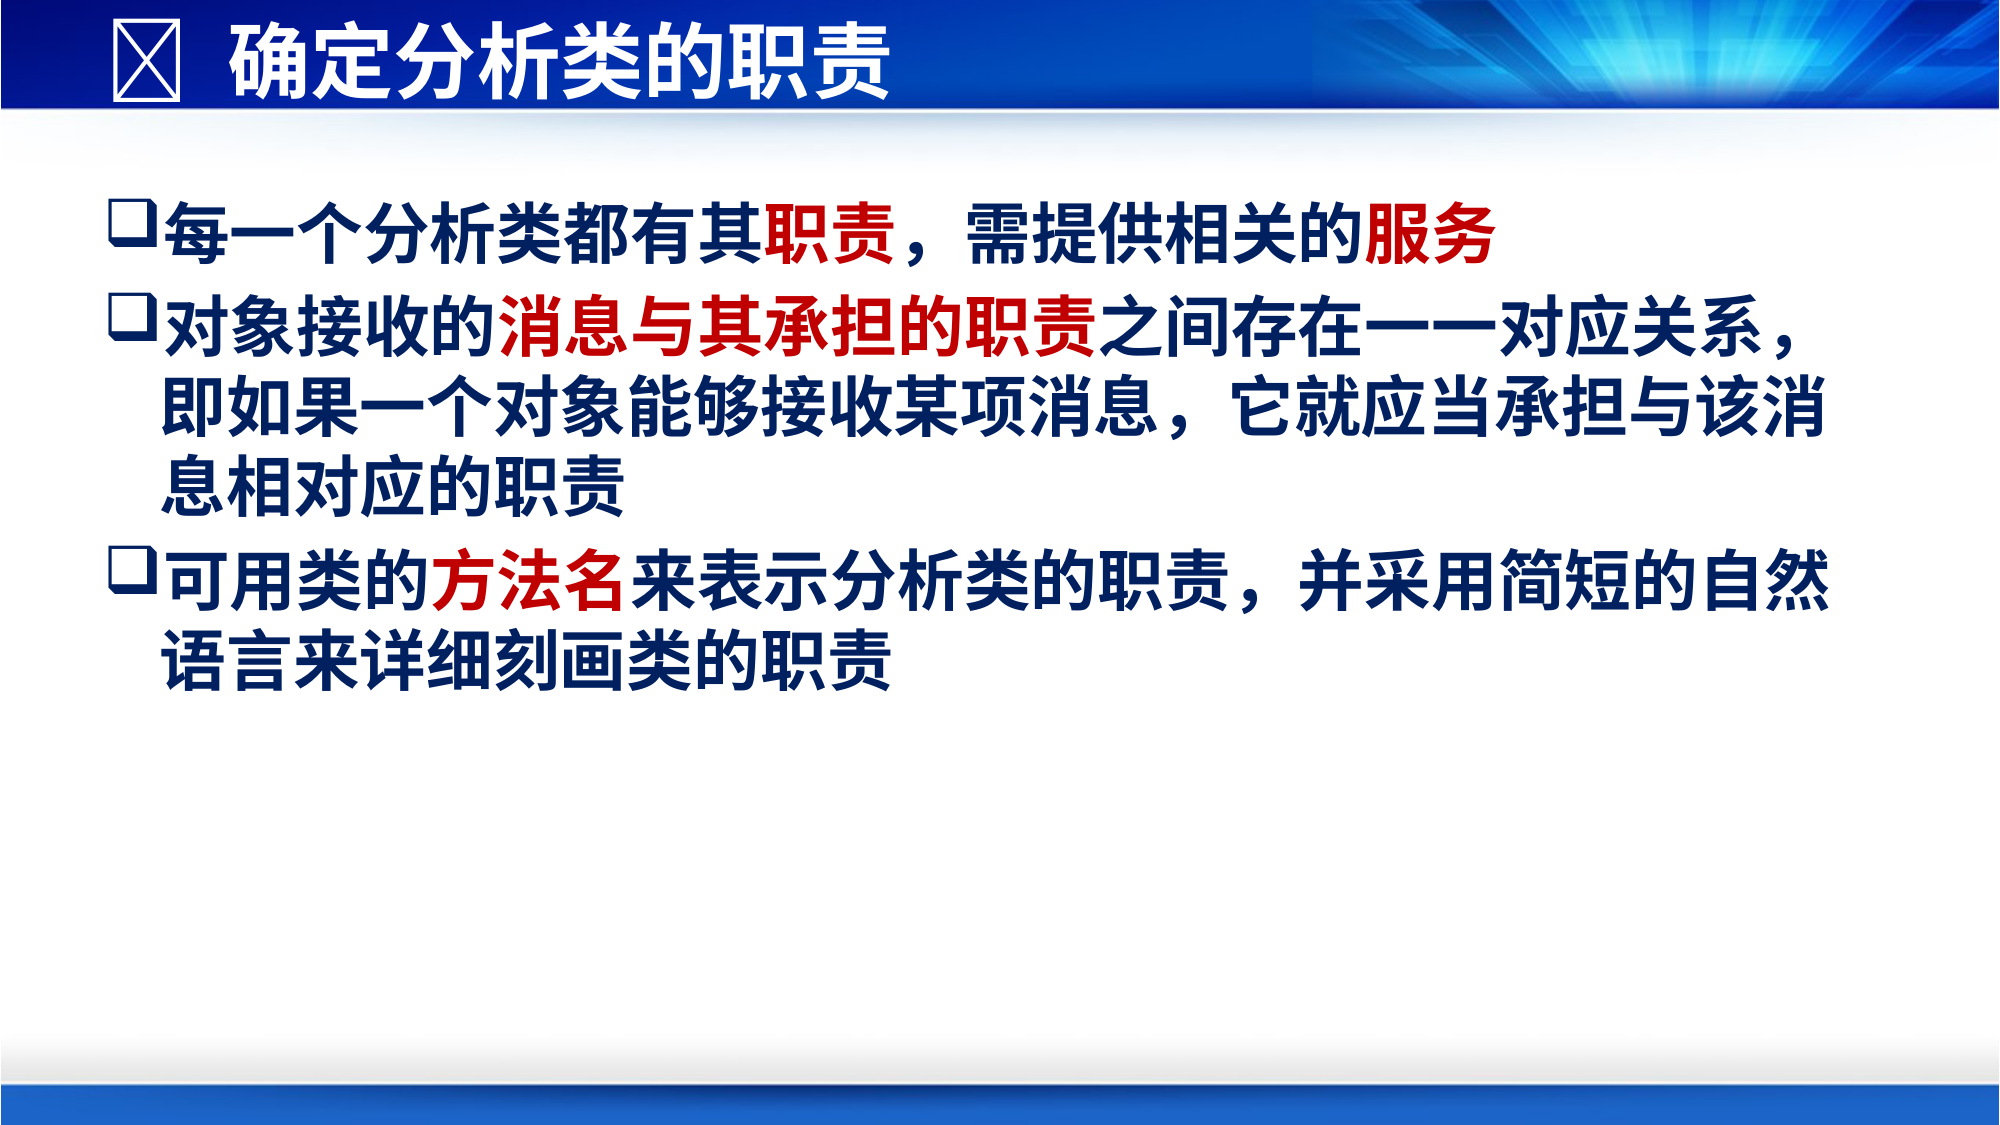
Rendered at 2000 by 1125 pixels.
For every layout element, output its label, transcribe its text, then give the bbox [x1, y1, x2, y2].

title  确定分析类的职责 [90, 1, 1880, 184]
list 每一个分析类都有其职责，需提供相关的服务 对象接收的消息与其承担的职责之间存在一一对应关系，即如果一个对象能够接收某项消息，它就应当承担与该消息相对应的职责 可用类的方法名来表示分析类的职责，并采用简短的自然语言来详细刻画类的职责 [88, 184, 1880, 1012]
picture [1, 0, 1999, 1125]
